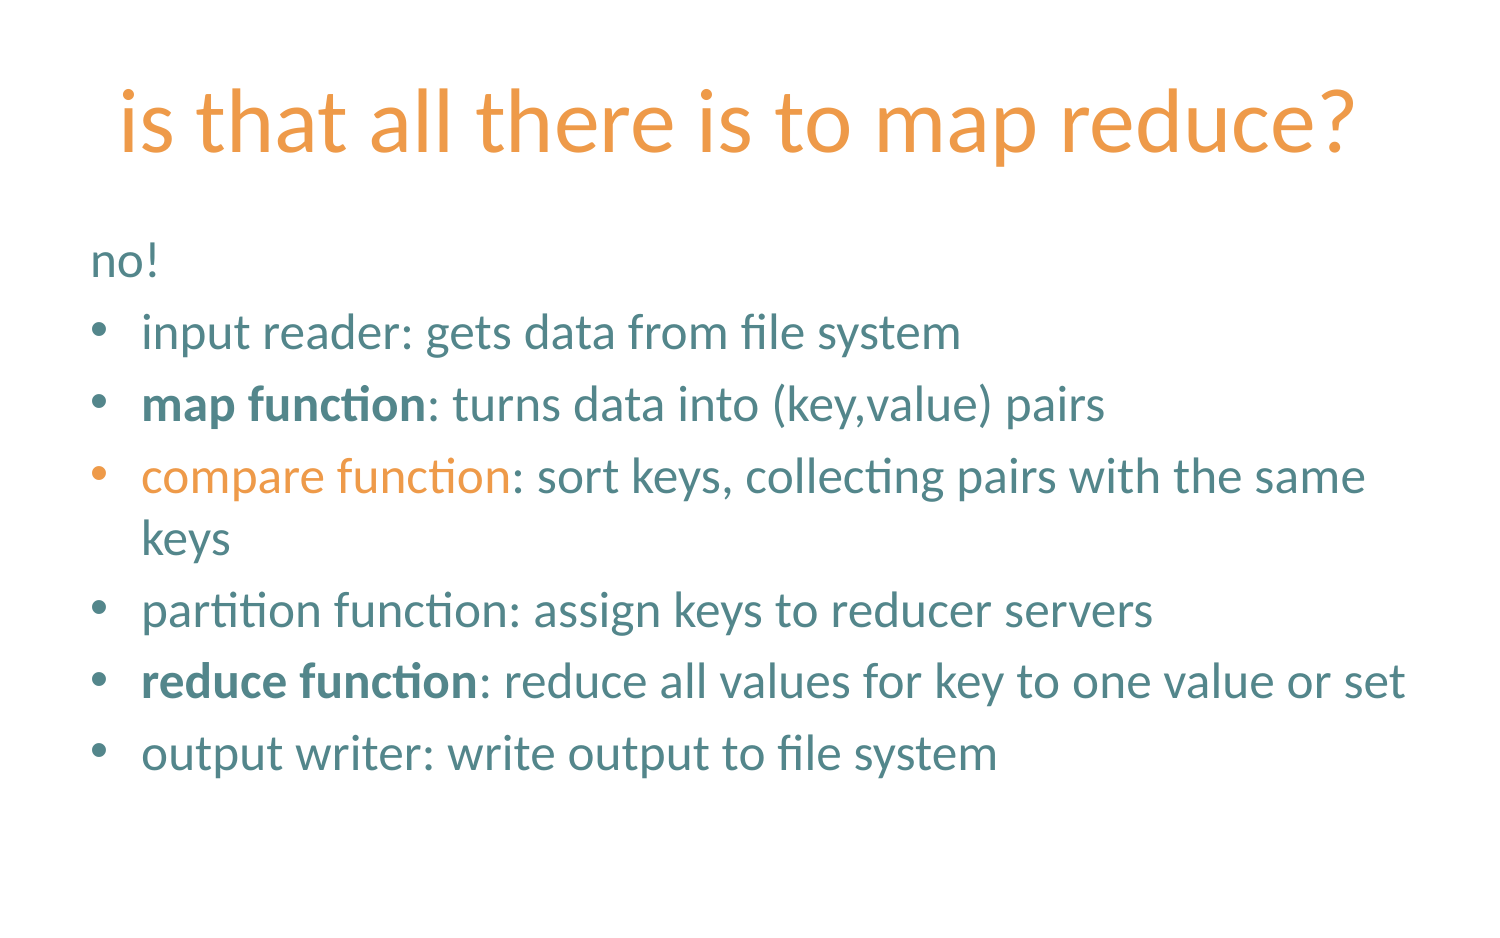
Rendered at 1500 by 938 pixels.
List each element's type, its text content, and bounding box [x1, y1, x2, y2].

title is that all there is to map reduce? [75, 37, 1425, 194]
list no! input reader: gets data from file system map function: turns data into (key,value) pairs compare function: sort keys, collecting pairs with the same keys partition function: assign keys to reducer servers reduce function: reduce all values for key to one value or set output writer: write output to file system [75, 218, 1425, 838]
